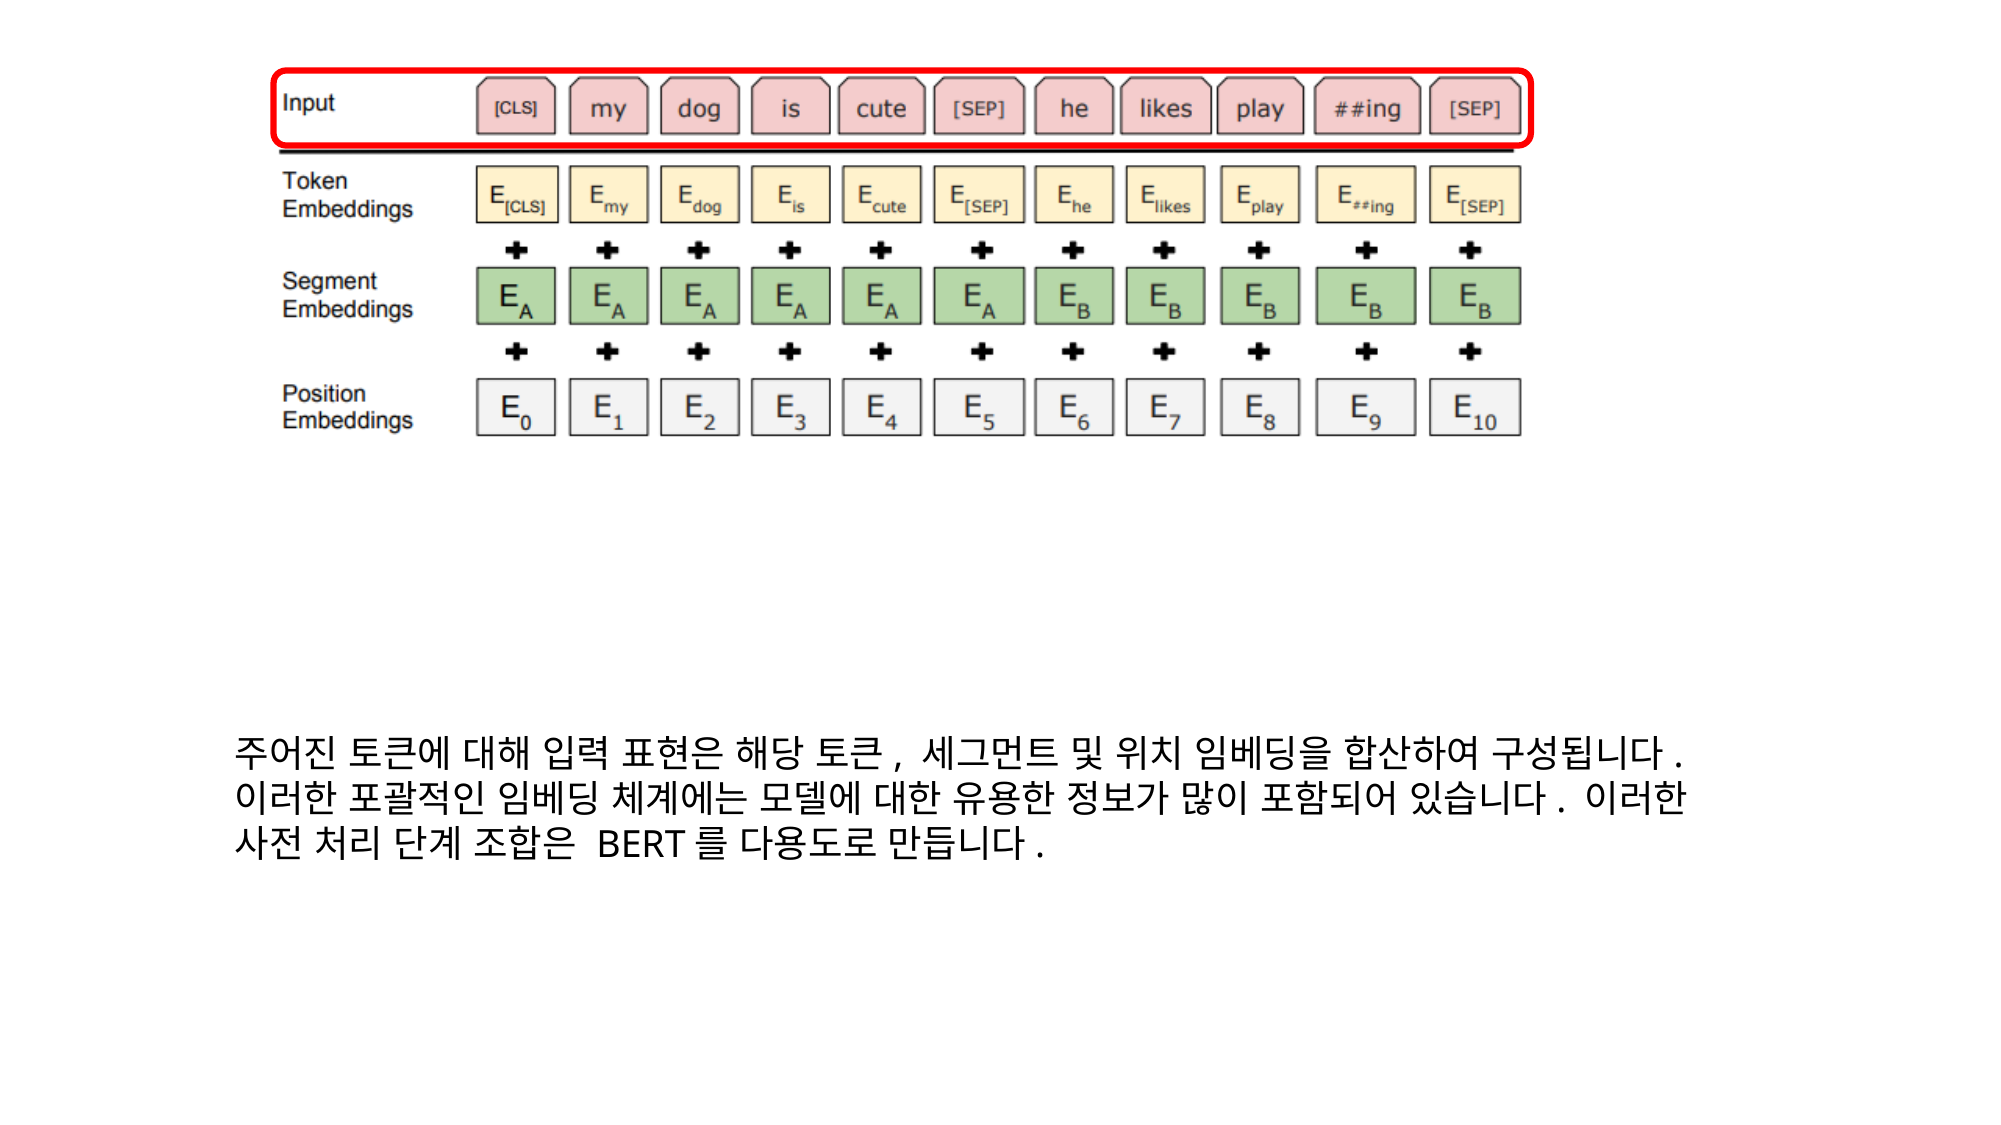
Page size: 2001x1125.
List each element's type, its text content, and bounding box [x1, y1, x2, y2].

picture [219, 42, 1592, 478]
text_box 주어진 토큰에 대해 입력 표현은 해당 토큰, 세그먼트 및 위치 임베딩을 합산하여 구성됩니다. 이러한 포괄적인 임베딩 체계에는 모델에 대한 유용한 정보가 많이 포함되어 있습니다. 이러한 사전 처리 단계 조합은 BERT를 다용도로 만듭니다. [220, 722, 1708, 872]
